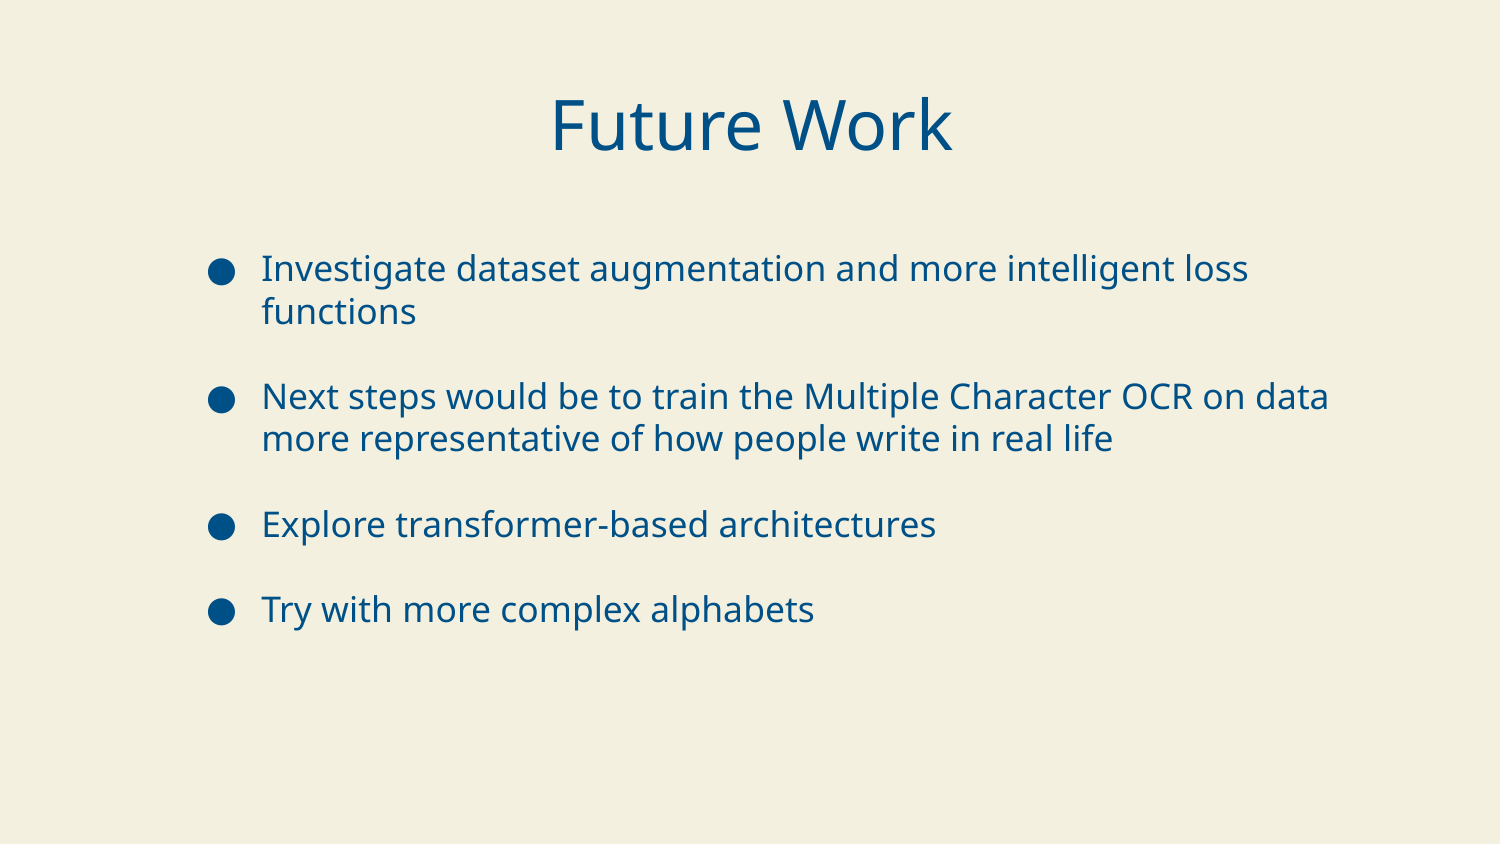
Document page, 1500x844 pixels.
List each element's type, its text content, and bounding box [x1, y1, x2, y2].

subtitle Future Work [159, 0, 1340, 383]
text_box Investigate dataset augmentation and more intelligent loss functions Next steps would be to train the Multiple Character OCR on data more representative of how people write in real life Explore transformer-based architectures Try with more complex alphabets [171, 231, 1385, 654]
